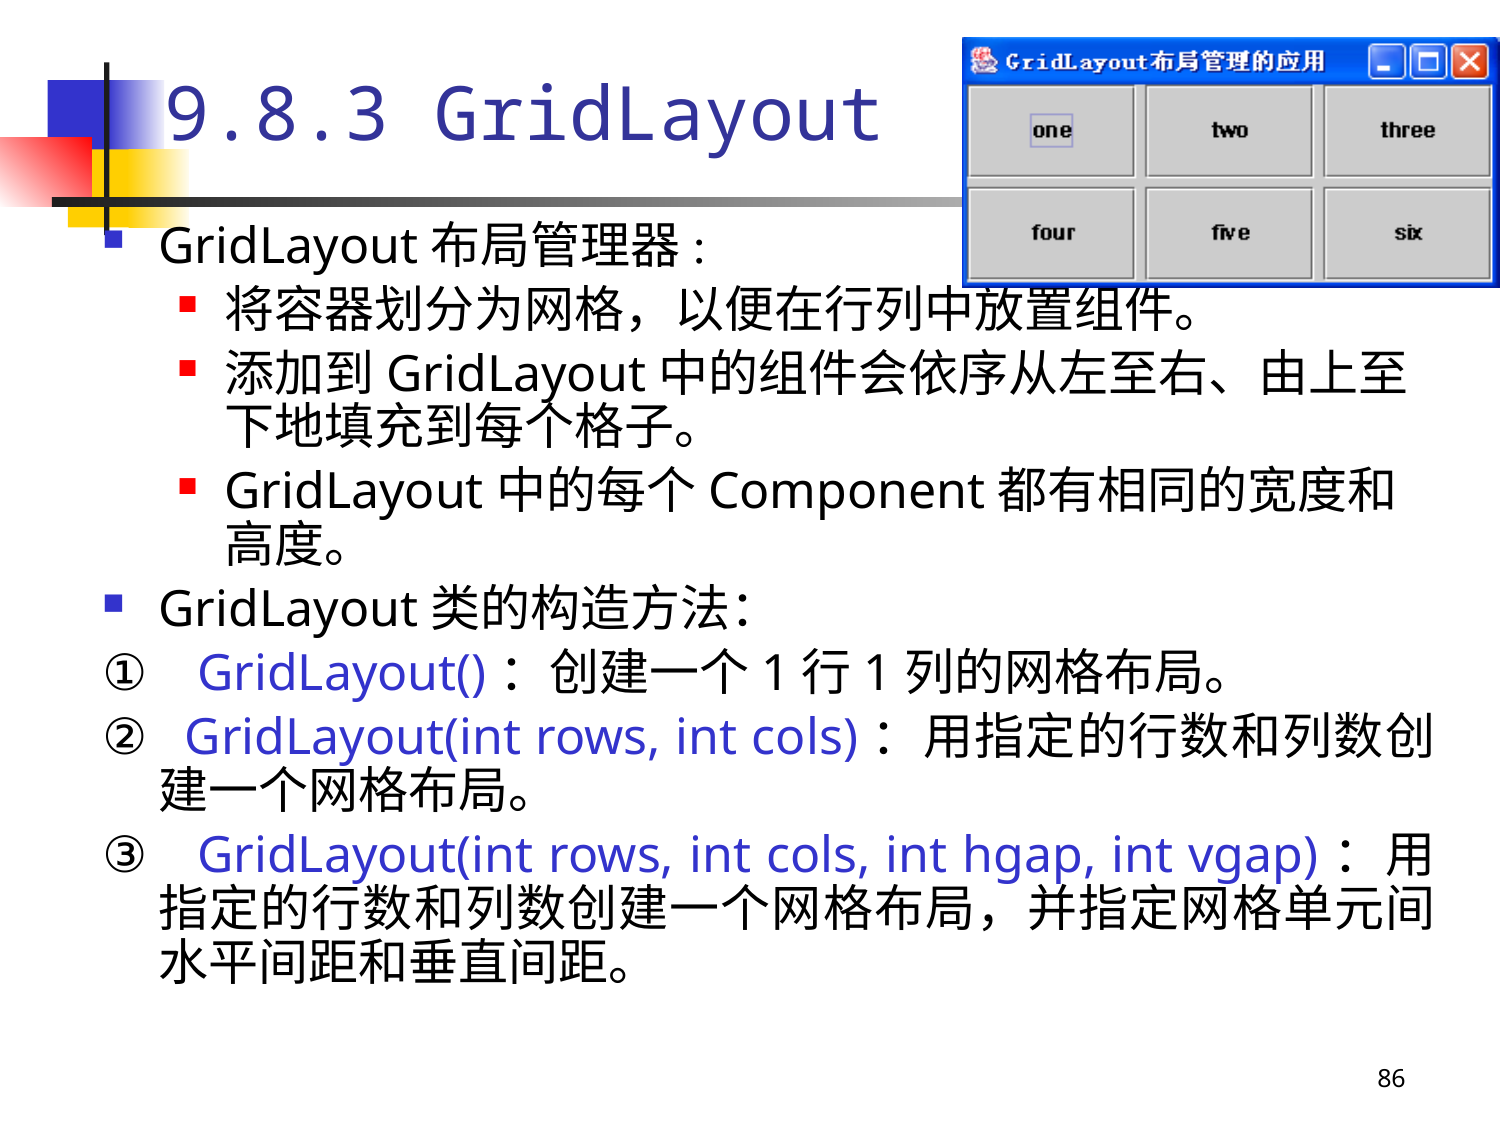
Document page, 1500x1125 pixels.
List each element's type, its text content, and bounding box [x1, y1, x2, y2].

list GridLayout布局管理器: 将容器划分为网格，以便在行列中放置组件。 添加到GridLayout中的组件会依序从左至右、由上至下地填充到每个格子。 GridLayout中的每个Component都有相同的宽度和高度。 GridLayout类的构造方法： ① GridLayout()：创建一个1行1列的网格布局。 ② GridLayout(int rows, int cols)：用指定的行数和列数创建一个网格布局。 ③ GridLayout(int rows, int cols, int hgap, int vgap)：用指定的行数和列数创建一个网格布局，并指定网格单元间水平间距和垂直间距。 [87, 212, 1451, 988]
picture [962, 37, 1500, 288]
title 9.8.3 GridLayout [149, 12, 1438, 163]
